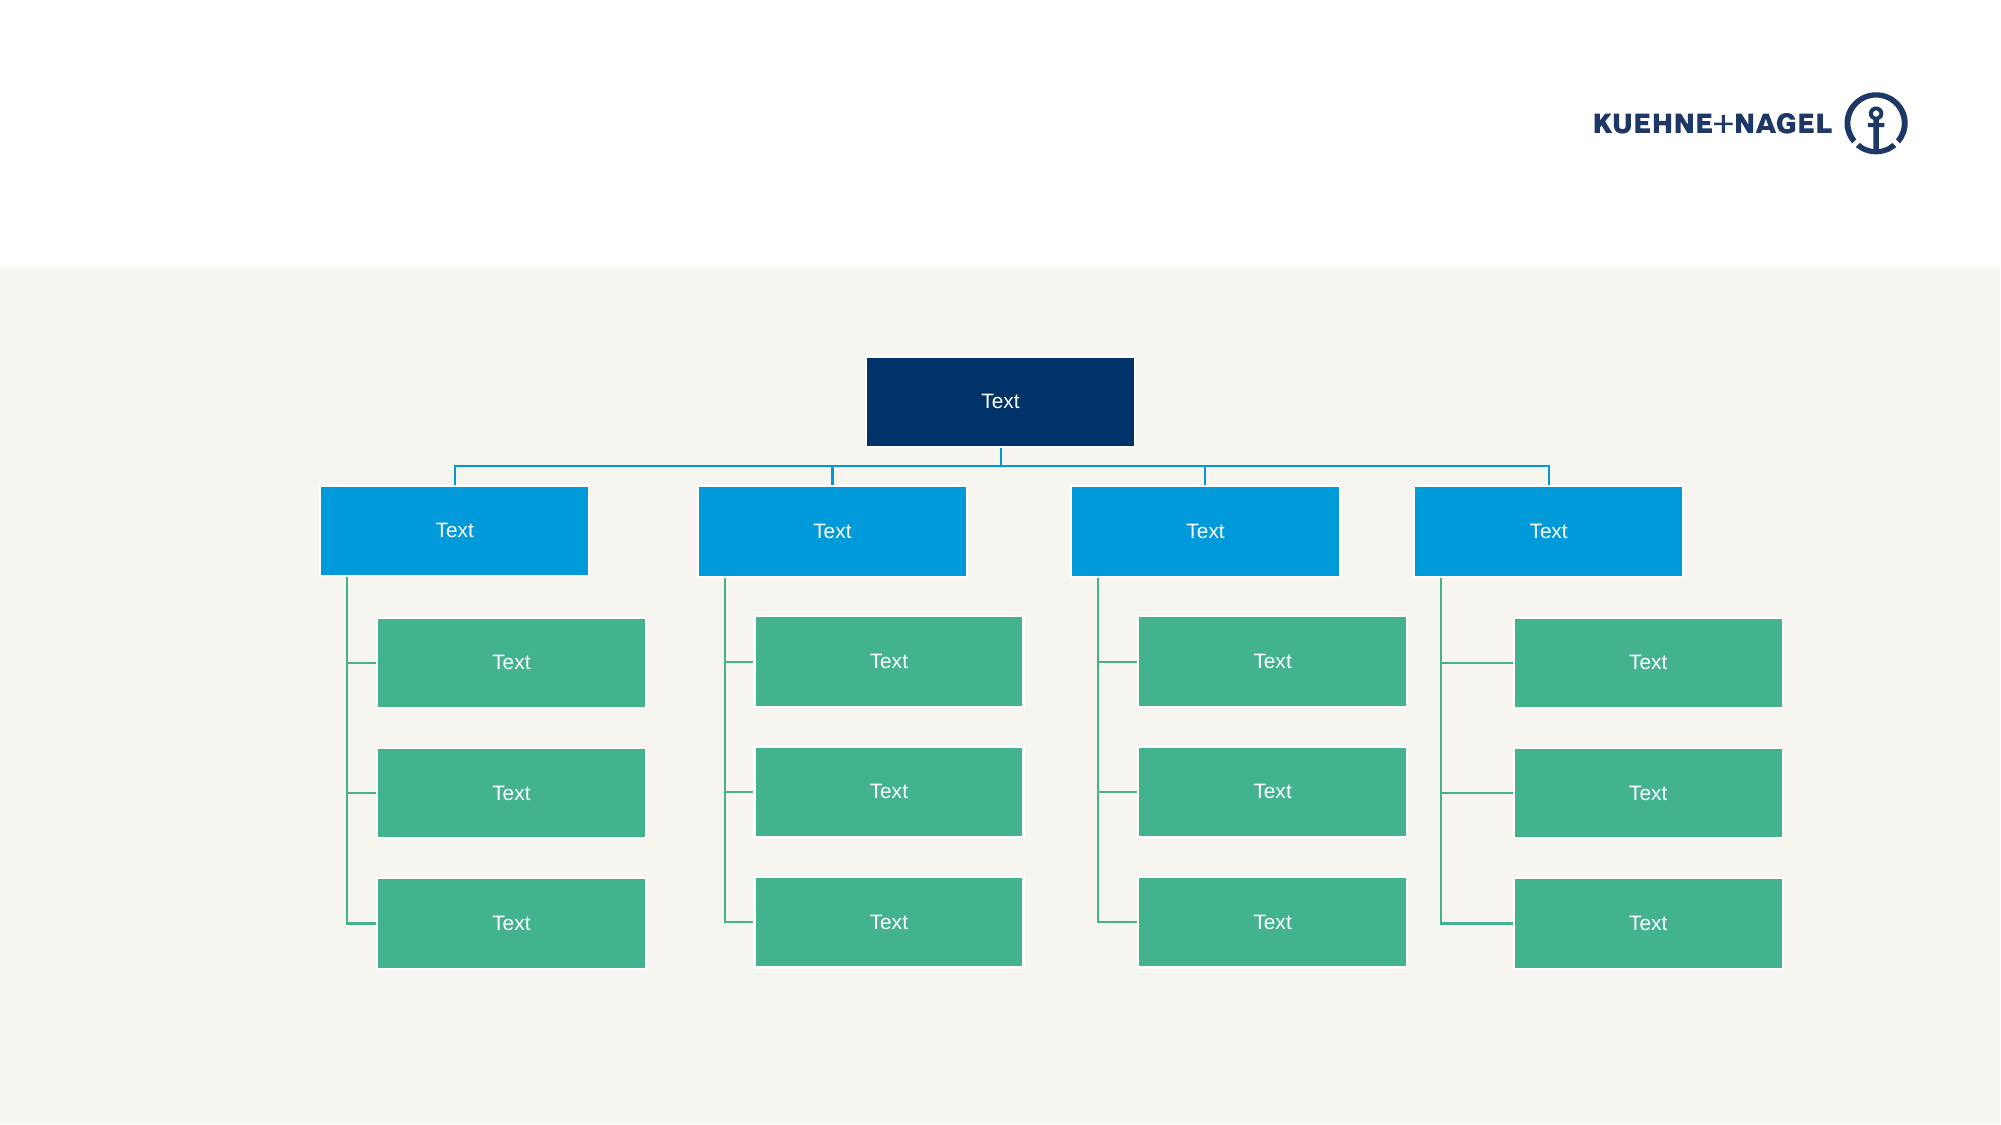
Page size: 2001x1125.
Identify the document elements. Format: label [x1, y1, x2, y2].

text_box [290, 356, 1783, 969]
